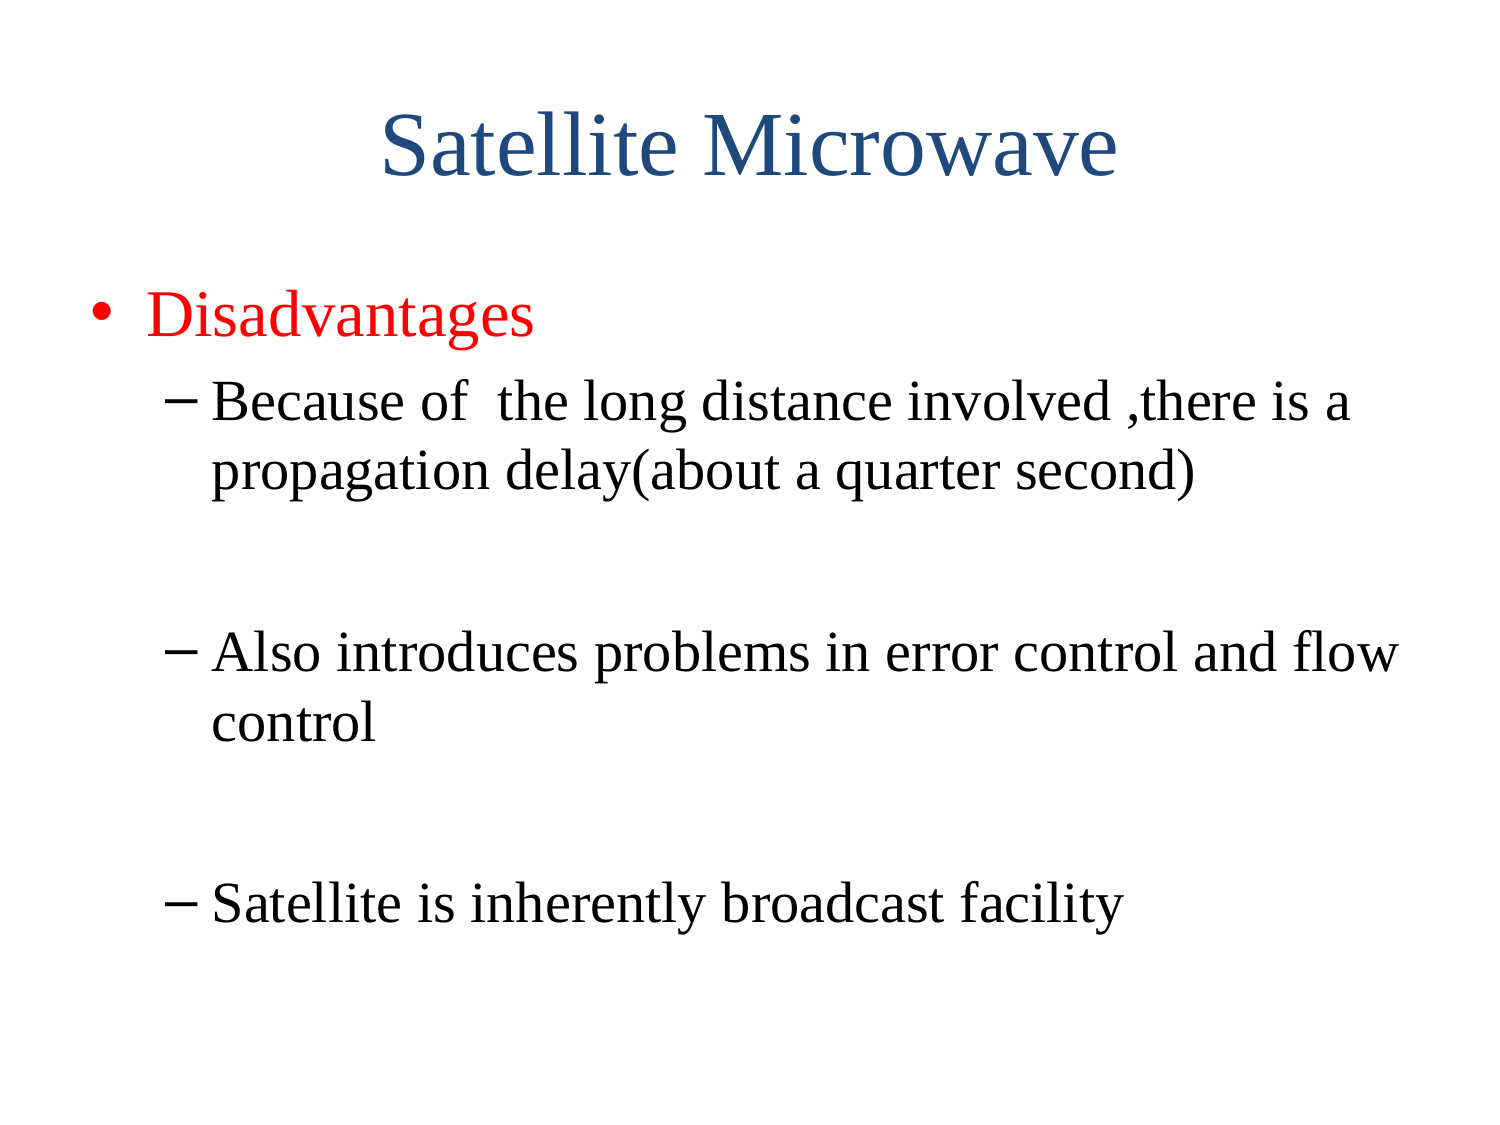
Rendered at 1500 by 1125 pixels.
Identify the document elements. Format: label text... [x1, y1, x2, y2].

list Disadvantages Because of the long distance involved ,there is a propagation delay(about a quarter second) Also introduces problems in error control and flow control Satellite is inherently broadcast facility [75, 262, 1425, 1005]
title Satellite Microwave [75, 45, 1425, 233]
